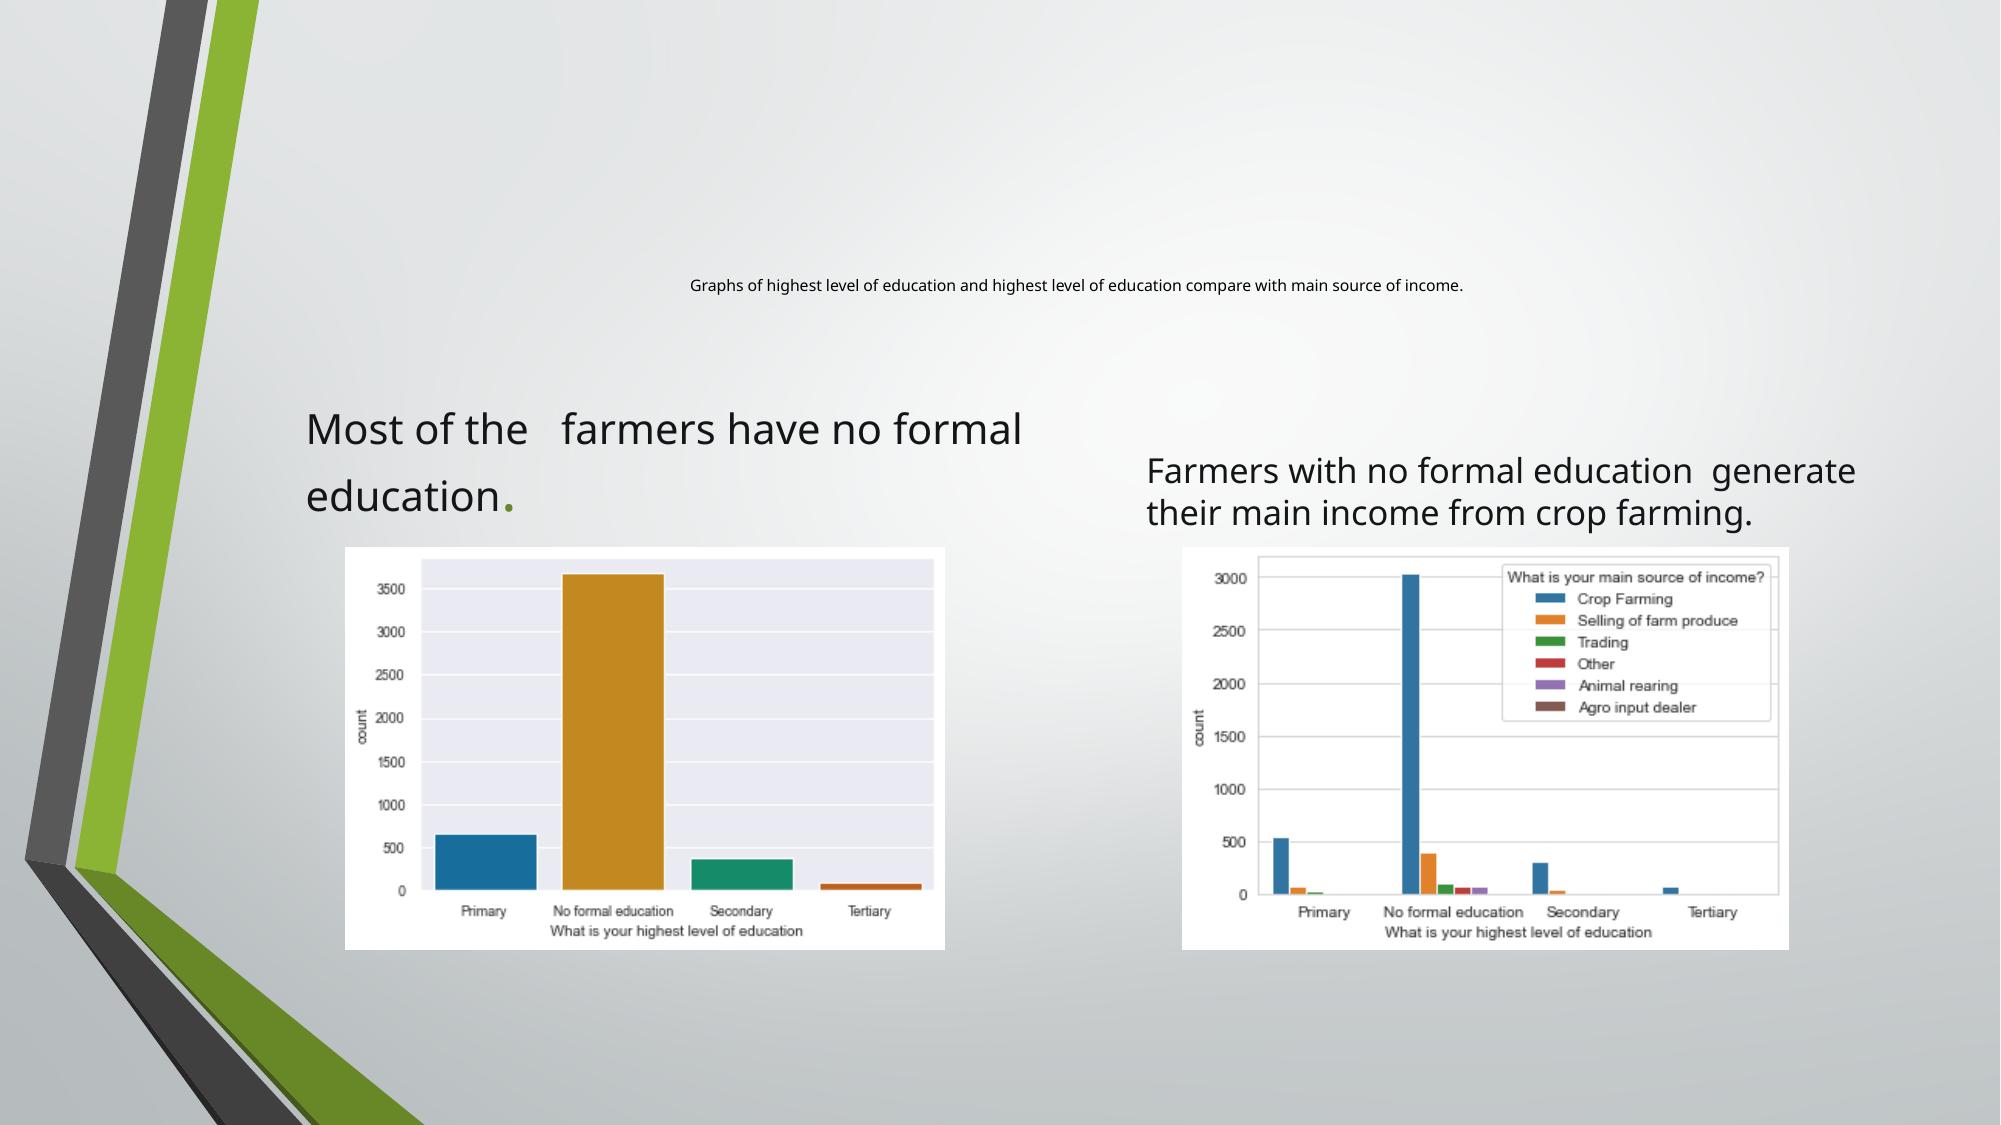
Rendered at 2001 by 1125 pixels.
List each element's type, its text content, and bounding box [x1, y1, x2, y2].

list Farmers with no formal education generate their main income from crop farming. [1131, 407, 1887, 540]
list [345, 546, 945, 951]
title Graphs of highest level of education and highest level of education compare with main source of income. [327, 267, 1824, 303]
list Most of the farmers have no formal education. [290, 436, 1047, 531]
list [1182, 546, 1789, 951]
